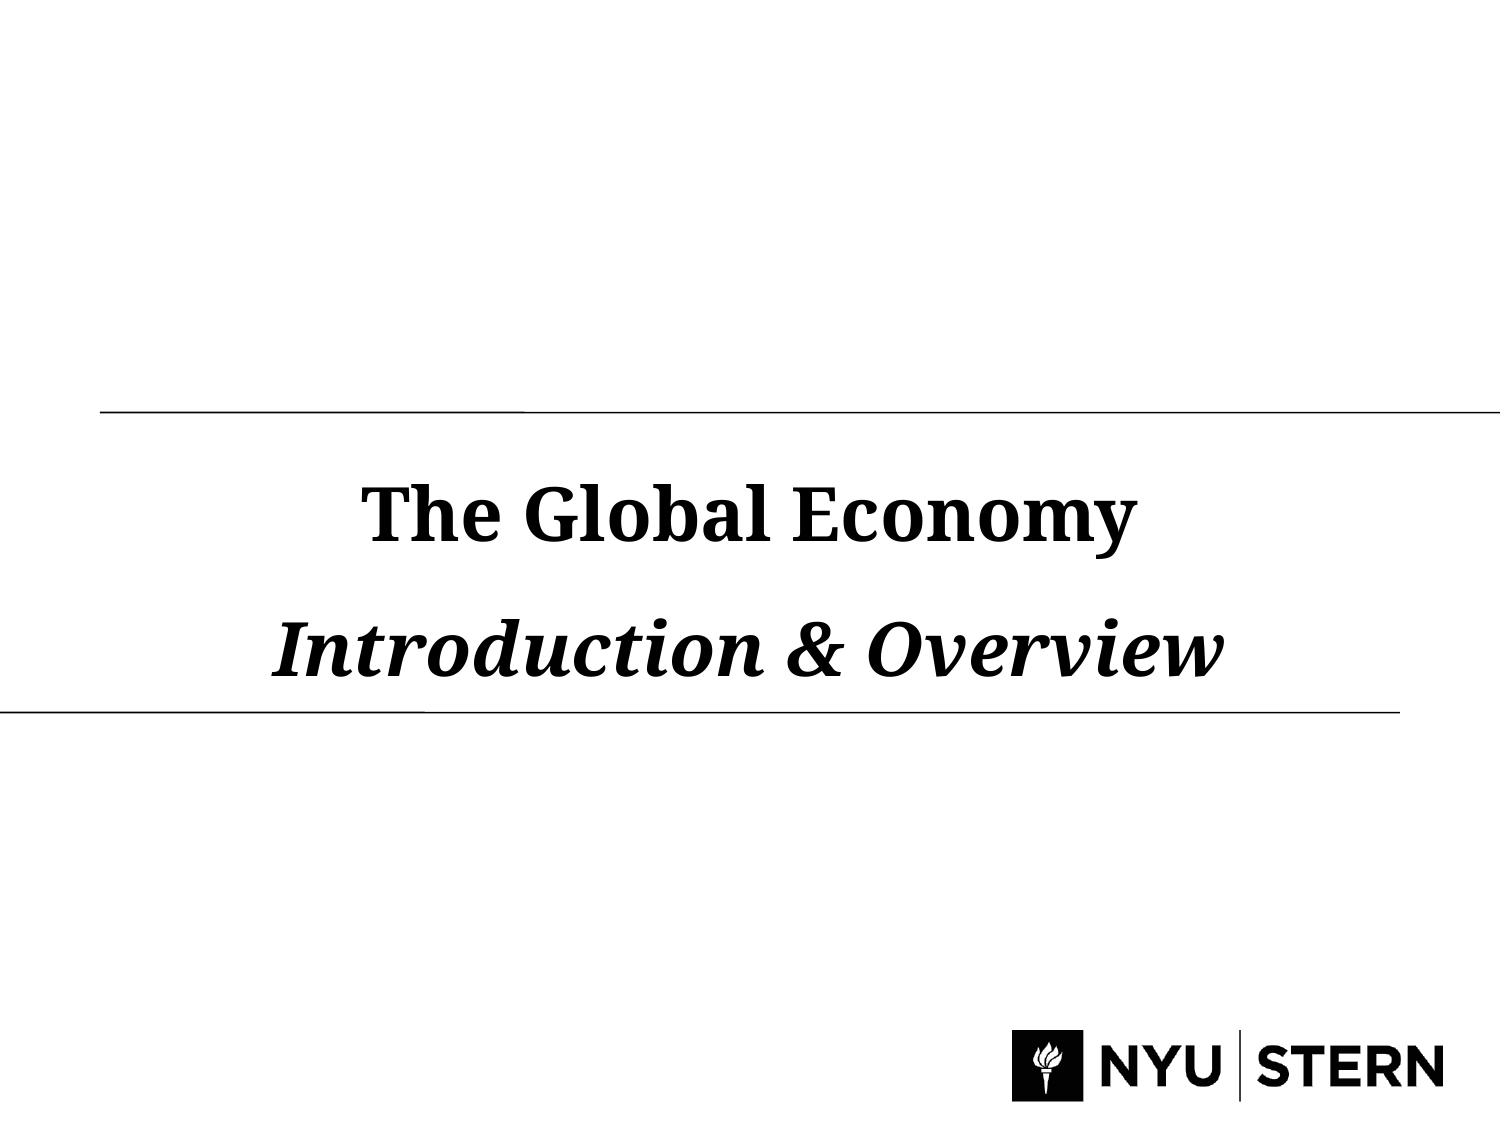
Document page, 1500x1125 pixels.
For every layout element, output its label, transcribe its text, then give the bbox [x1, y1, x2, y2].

picture [1012, 1030, 1443, 1102]
title The Global Economy Introduction & Overview [112, 412, 1388, 701]
